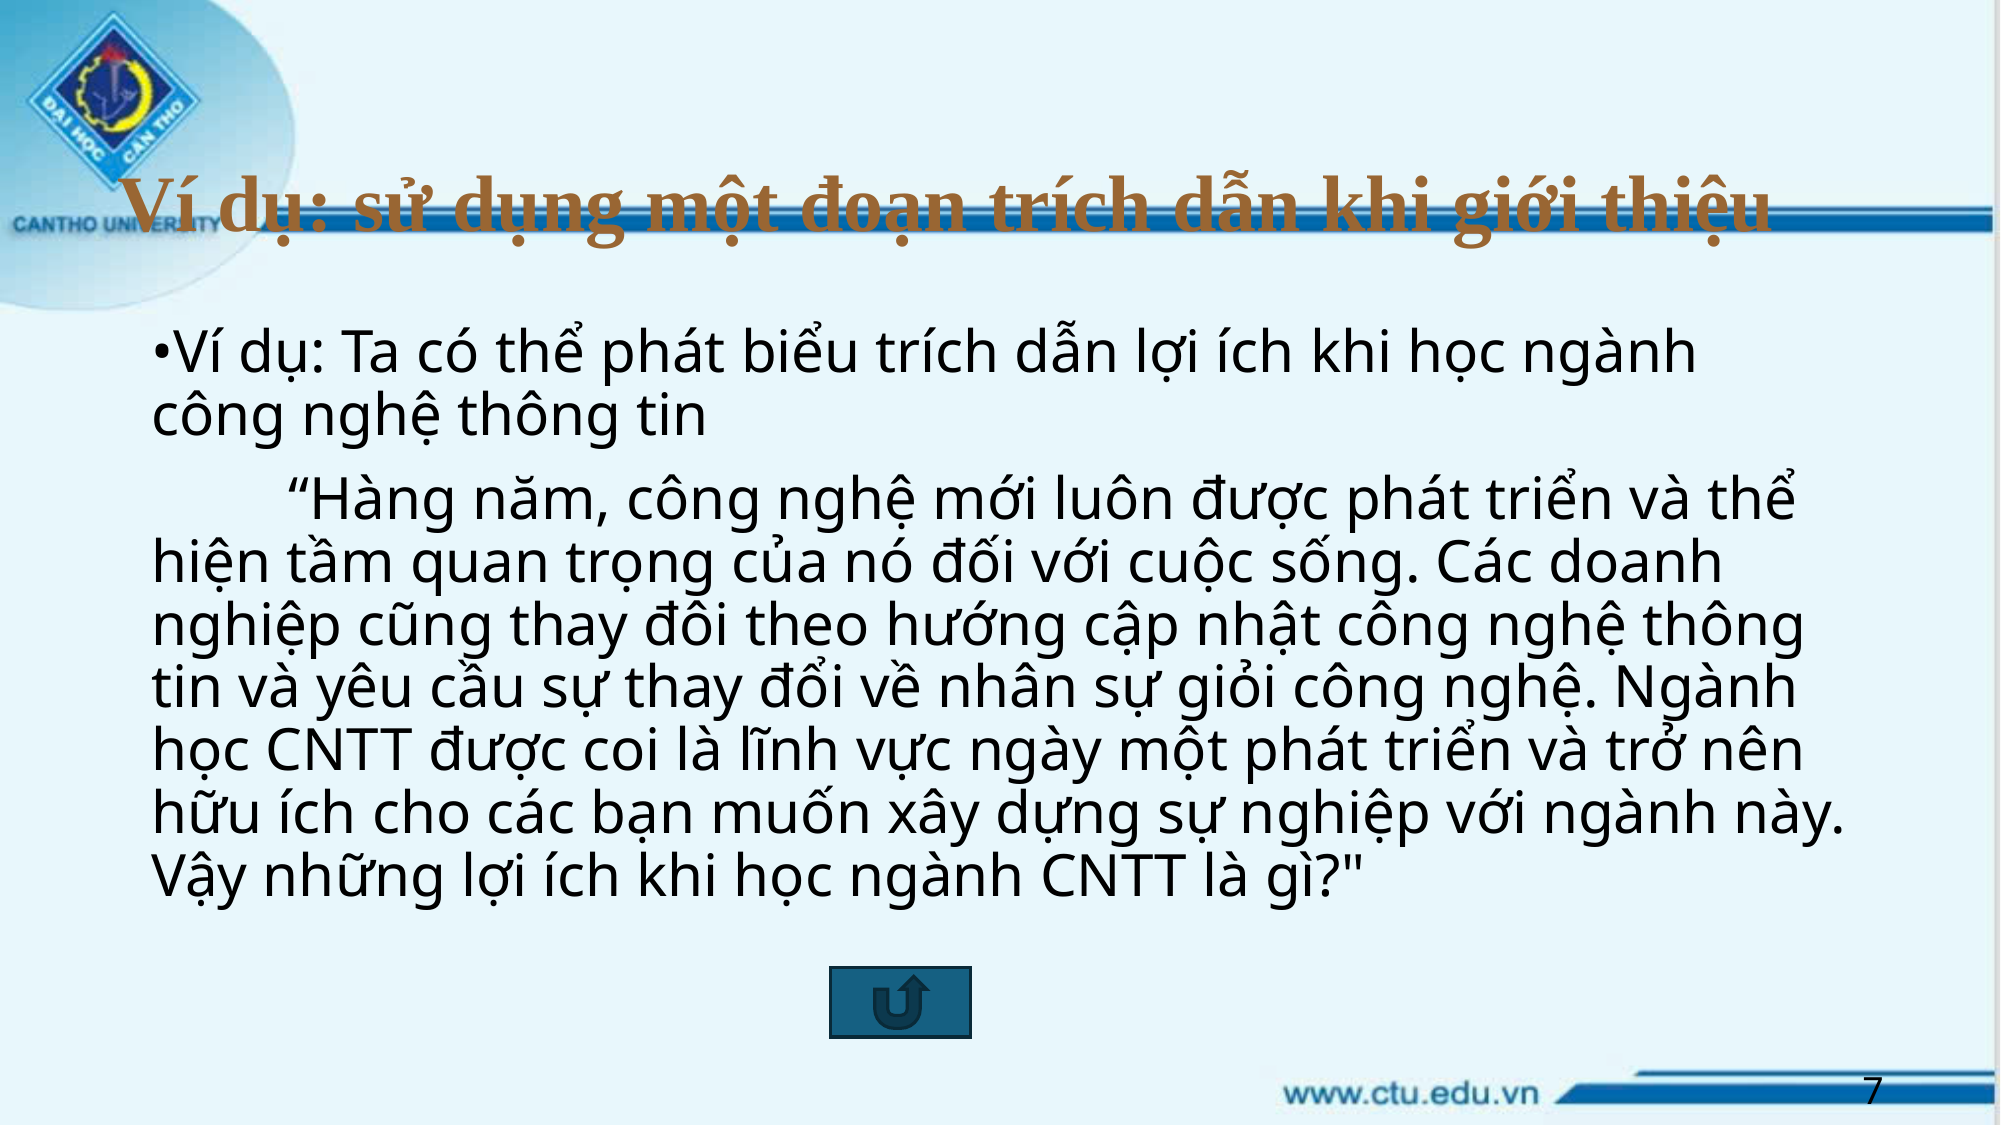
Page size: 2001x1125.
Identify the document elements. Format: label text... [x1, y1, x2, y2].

picture [0, 0, 2001, 1125]
list •Ví dụ: Ta có thể phát biểu trích dẫn lợi ích khi học ngành công nghệ thông tin “Hàng năm, công nghệ mới luôn được phát triển và thể hiện tầm quan trọng của nó đối với cuộc sống. Các doanh nghiệp cũng thay đôi theo hướng cập nhật công nghệ thông tin và yêu cầu sự thay đổi về nhân sự giỏi công nghệ. Ngành học CNTT được coi là lĩnh vực ngày một phát triển và trở nên hữu ích cho các bạn muốn xây dựng sự nghiệp với ngành này. Vậy những lợi ích khi học ngành CNTT là gì?" [136, 315, 1862, 999]
text_box [829, 966, 972, 1039]
title Ví dụ: sử dụng một đoạn trích dẫn khi giới thiệu [102, 154, 1862, 257]
